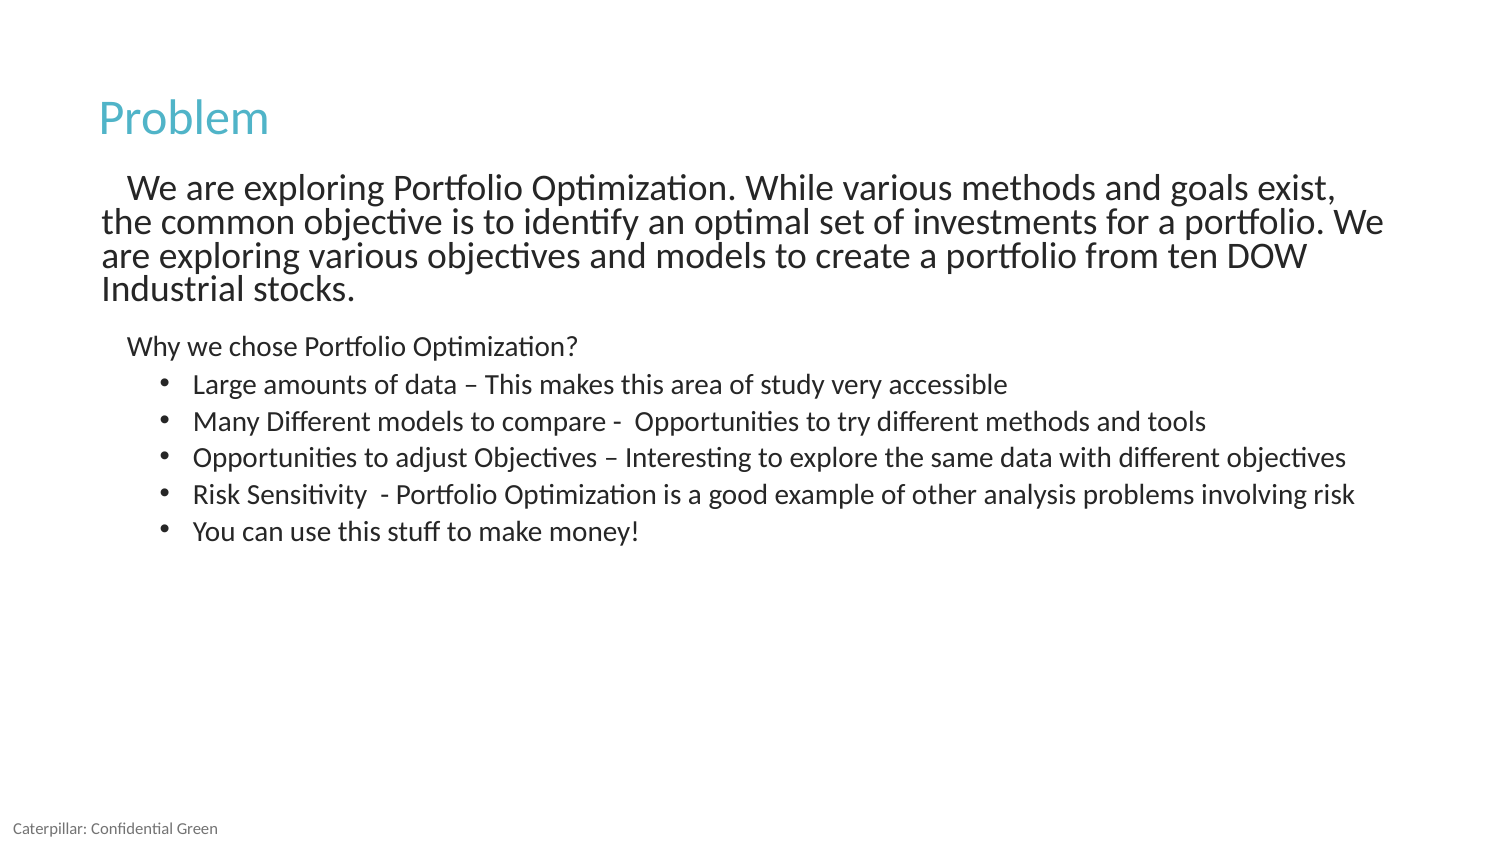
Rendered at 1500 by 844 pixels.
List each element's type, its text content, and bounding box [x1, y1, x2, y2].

list We are exploring Portfolio Optimization. While various methods and goals exist, the common objective is to identify an optimal set of investments for a portfolio. We are exploring various objectives and models to create a portfolio from ten DOW Industrial stocks. Why we chose Portfolio Optimization? Large amounts of data – This makes this area of study very accessible Many Different models to compare - Opportunities to try different methods and tools Opportunities to adjust Objectives – Interesting to explore the same data with different objectives Risk Sensitivity - Portfolio Optimization is a good example of other analysis problems involving risk You can use this stuff to make money! [79, 168, 1403, 632]
title Problem [87, 17, 1413, 222]
